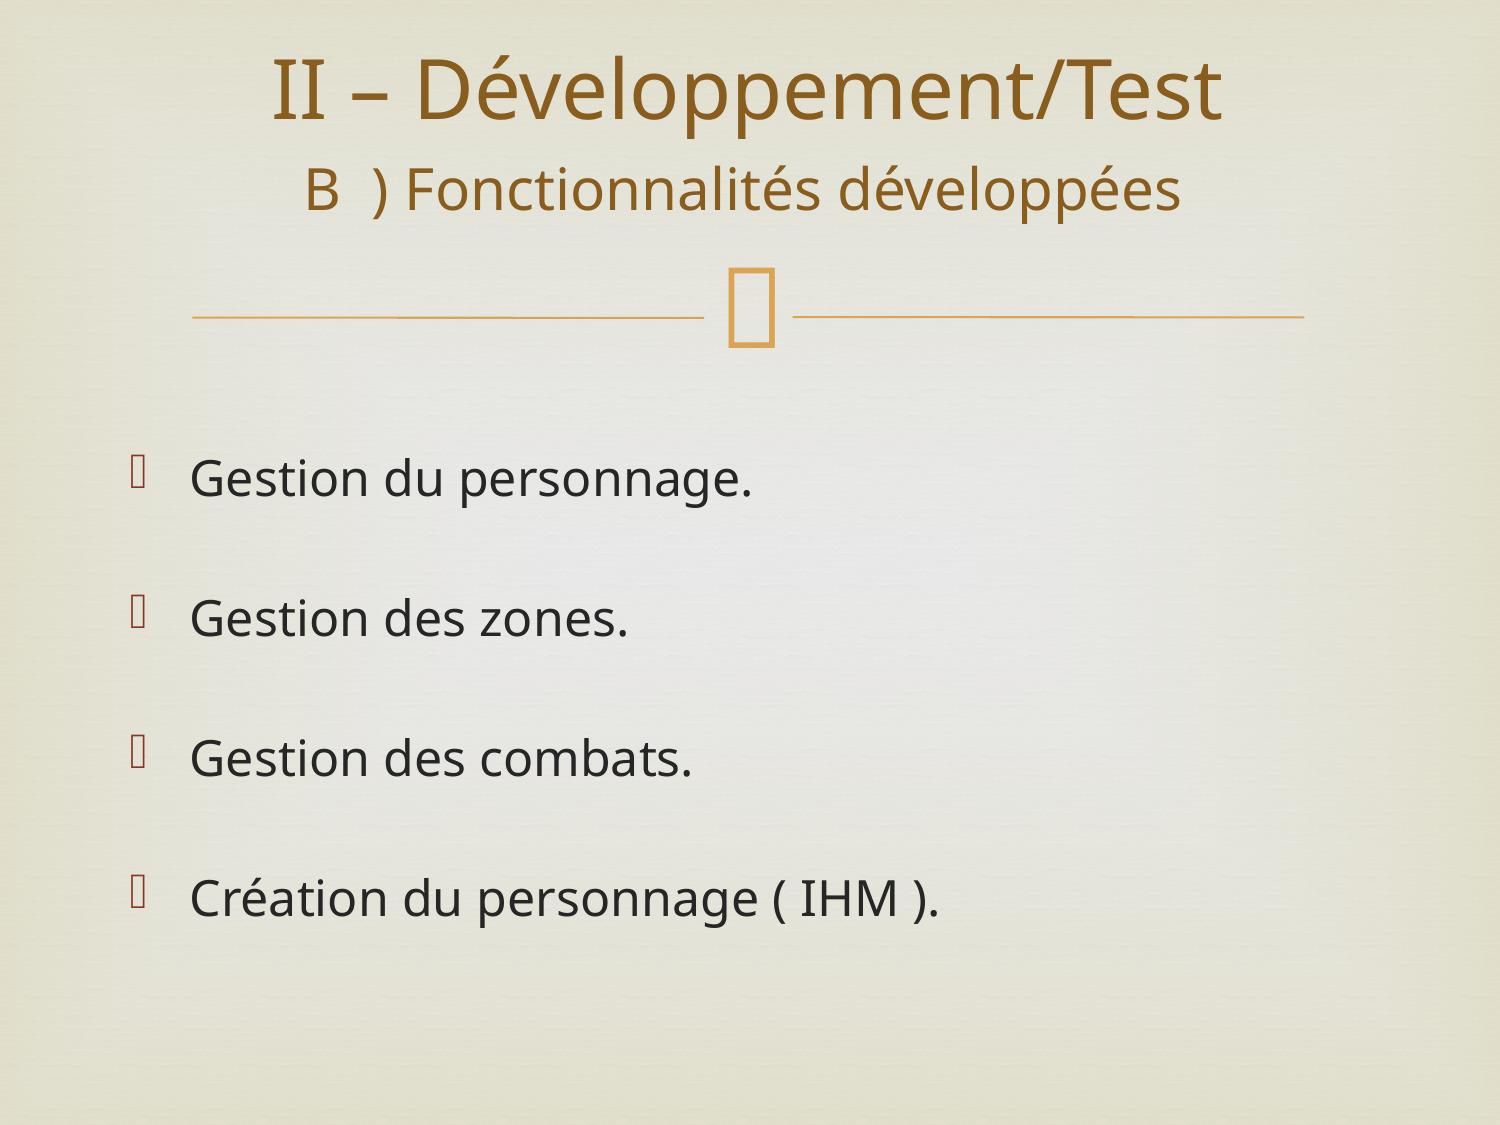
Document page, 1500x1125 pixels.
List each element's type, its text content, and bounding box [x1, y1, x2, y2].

title II – Développement/Test [112, 0, 1385, 173]
list Gestion du personnage. Gestion des zones. Gestion des combats. Création du personnage ( IHM ). [114, 368, 1386, 1005]
text_box B ) Fonctionnalités développées [289, 144, 1329, 230]
